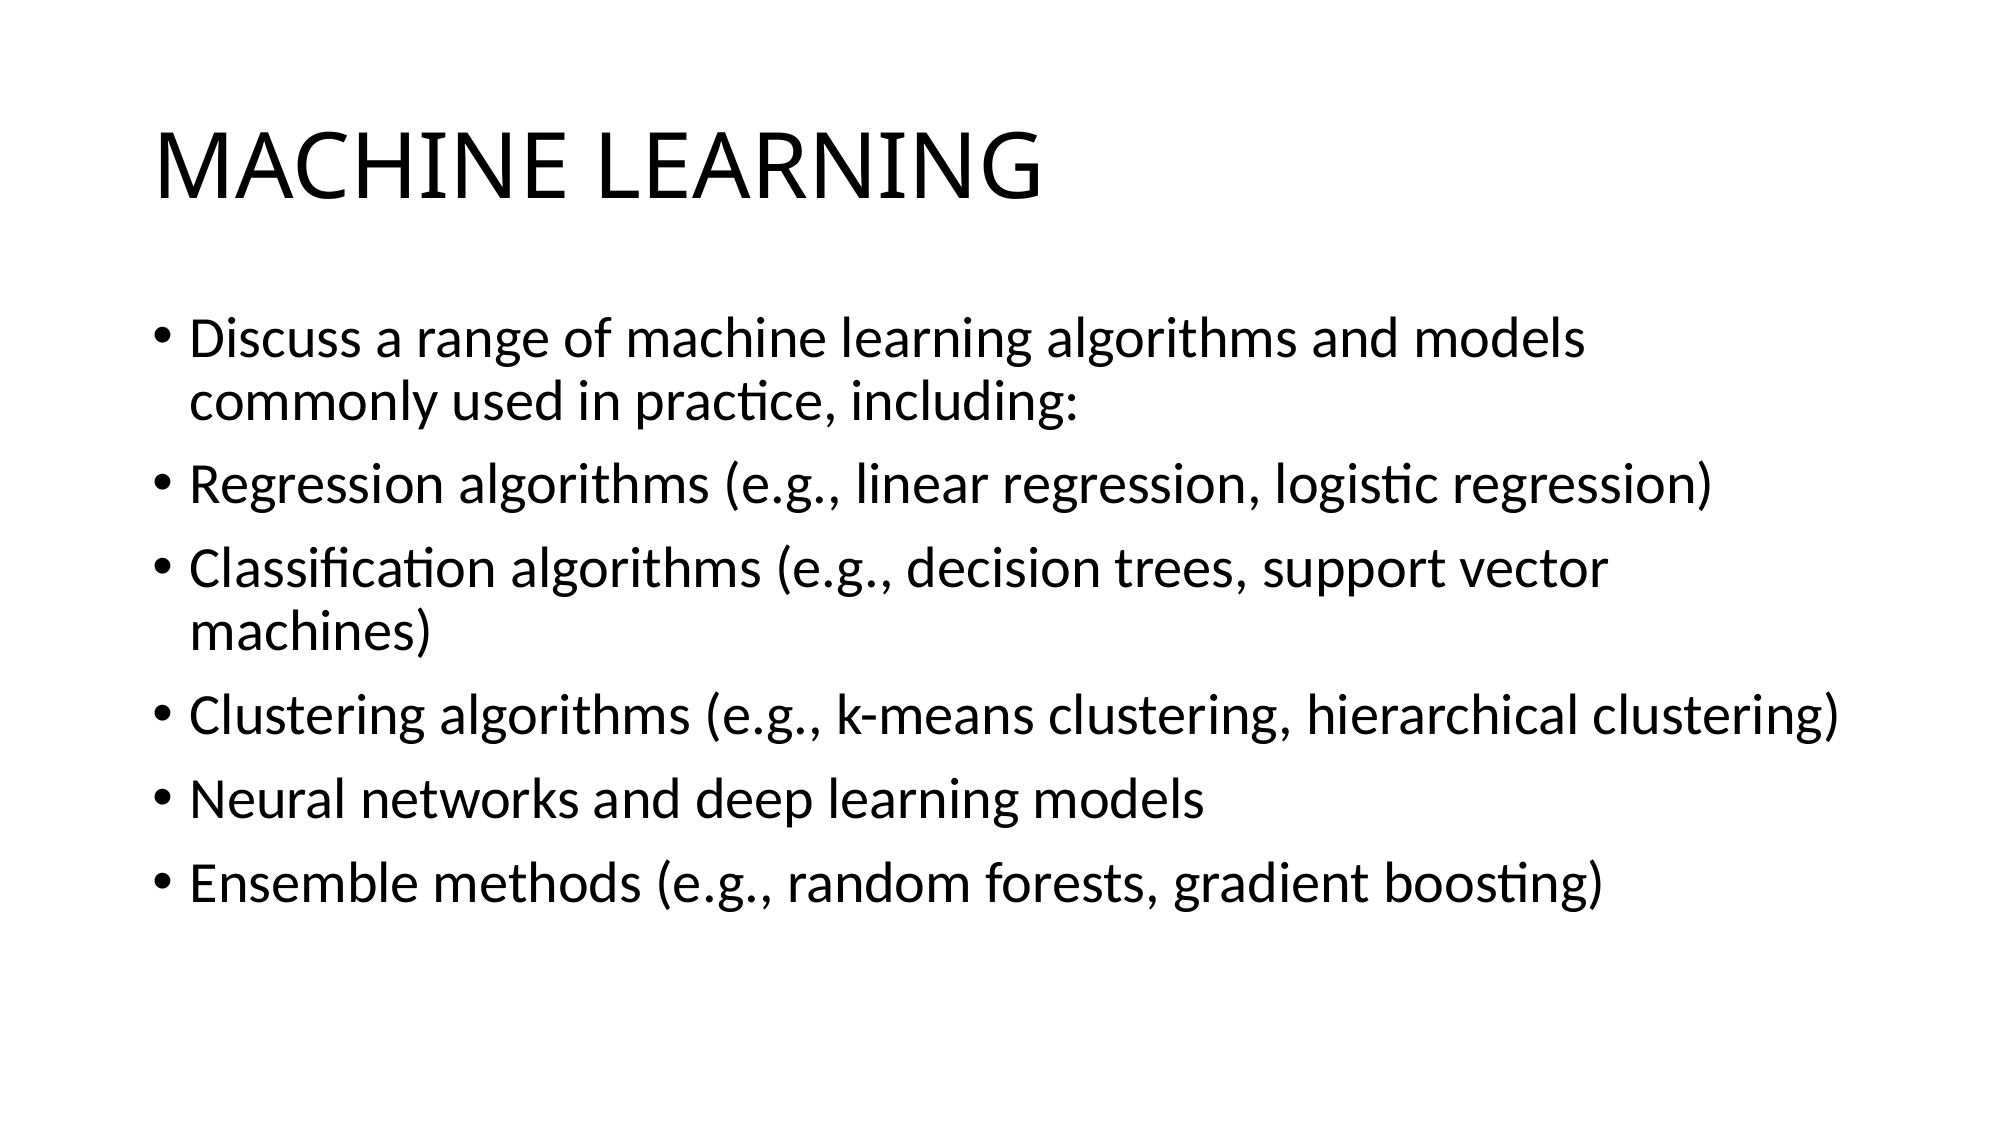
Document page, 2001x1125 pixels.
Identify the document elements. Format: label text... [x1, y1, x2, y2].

title MACHINE LEARNING [137, 59, 1863, 278]
list Discuss a range of machine learning algorithms and models commonly used in practice, including: Regression algorithms (e.g., linear regression, logistic regression) Classification algorithms (e.g., decision trees, support vector machines) Clustering algorithms (e.g., k-means clustering, hierarchical clustering) Neural networks and deep learning models Ensemble methods (e.g., random forests, gradient boosting) [137, 299, 1863, 1014]
